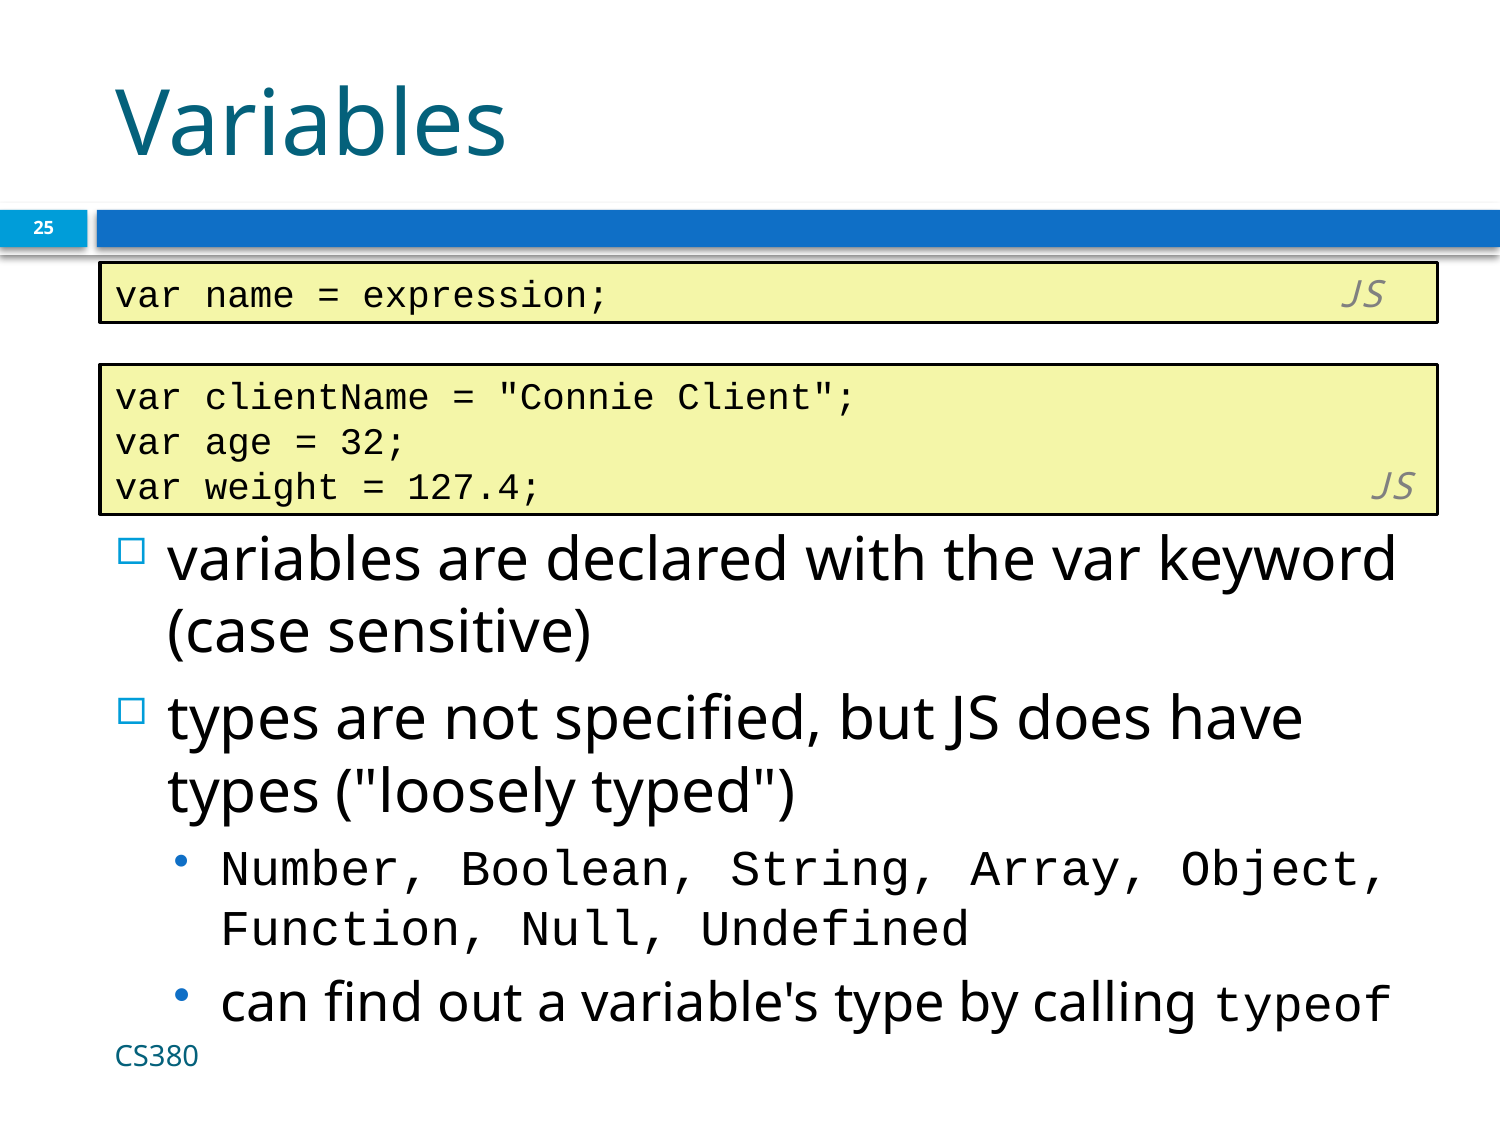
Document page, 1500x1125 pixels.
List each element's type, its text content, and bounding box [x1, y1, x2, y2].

text_box Variables [100, 37, 1438, 200]
text_box <number> [0, 208, 88, 249]
text_box var clientName = "Connie Client"; var age = 32; var weight = 127.4; JS [99, 364, 1438, 515]
text_box var name = expression; JS [99, 262, 1438, 323]
text_box CS380 [99, 1025, 990, 1085]
text_box variables are declared with the var keyword (case sensitive) types are not specified, but JS does have types ("loosely typed") Number, Boolean, String, Array, Object, Function, Null, Undefined can find out a variable's type by calling typeof [100, 515, 1438, 713]
